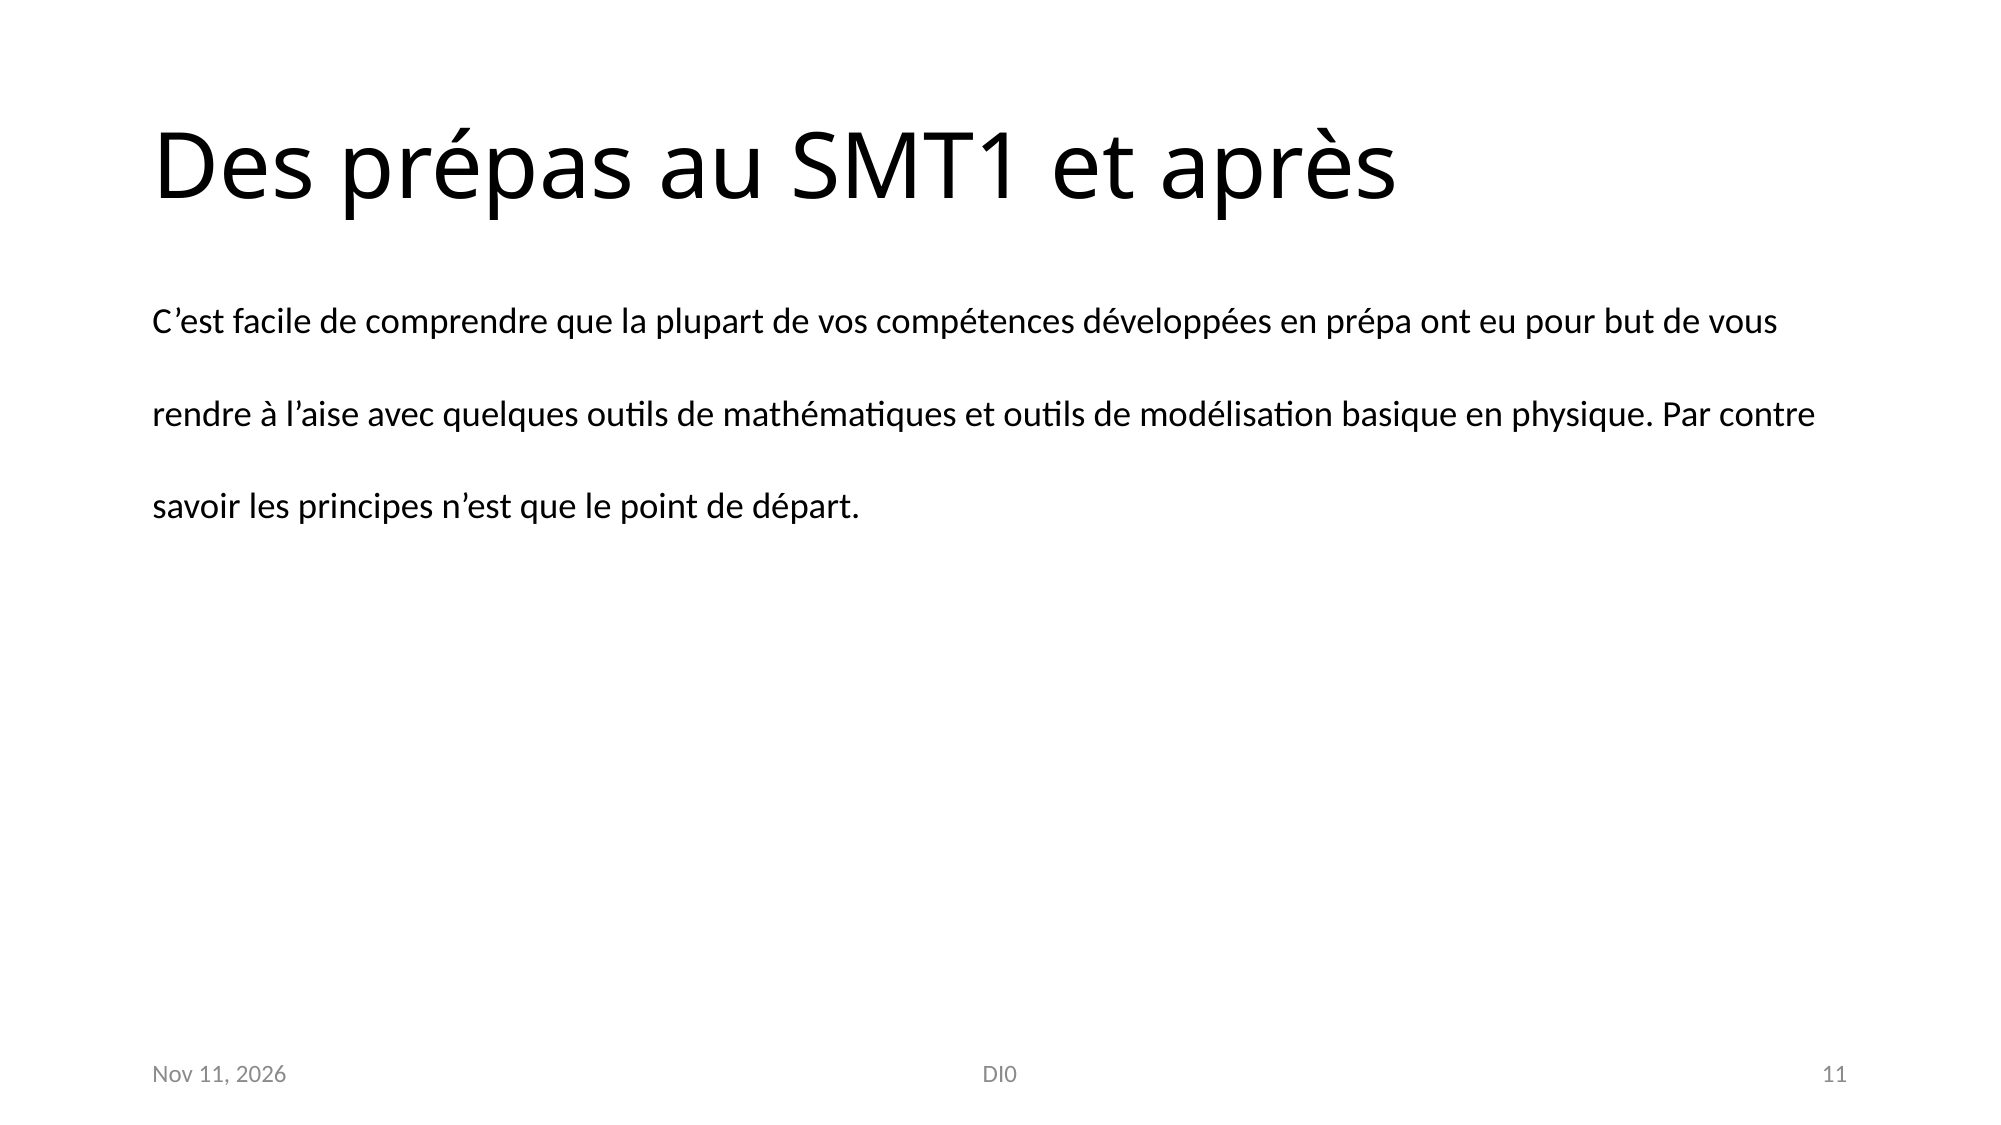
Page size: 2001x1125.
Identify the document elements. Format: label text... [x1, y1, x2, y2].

slide_number Nov-18 [137, 1042, 588, 1103]
footer DI0 [662, 1042, 1338, 1103]
title Des prépas au SMT1 et après [137, 59, 1863, 241]
list C’est facile de comprendre que la plupart de vos compétences développées en prépa ont eu pour but de vous rendre à l’aise avec quelques outils de mathématiques et outils de modélisation basique en physique. Par contre savoir les principes n’est que le point de départ. L’ingénieur étudie une structure, de manière plus précise en entrant aux détails sur les différentes échelles. Par exemple, un bateau peut être une telle structure étudiée, la ligne d’arbre est une autre et le moteur encore une autre. Donc les phénomènes rencontrés sont si diversifies que c’est impossible de savoir leurs modélisations que par ce cours. Par contre savoir quelque phénomènes, un peut de terminologie utilisé, et aussi qu’est-ce que vous devrez anticipe aux 2 semestre qu’ils arriveront est très important est tout à fait faisable. [137, 241, 1879, 1019]
slide_number 11 [1412, 1042, 1863, 1103]
